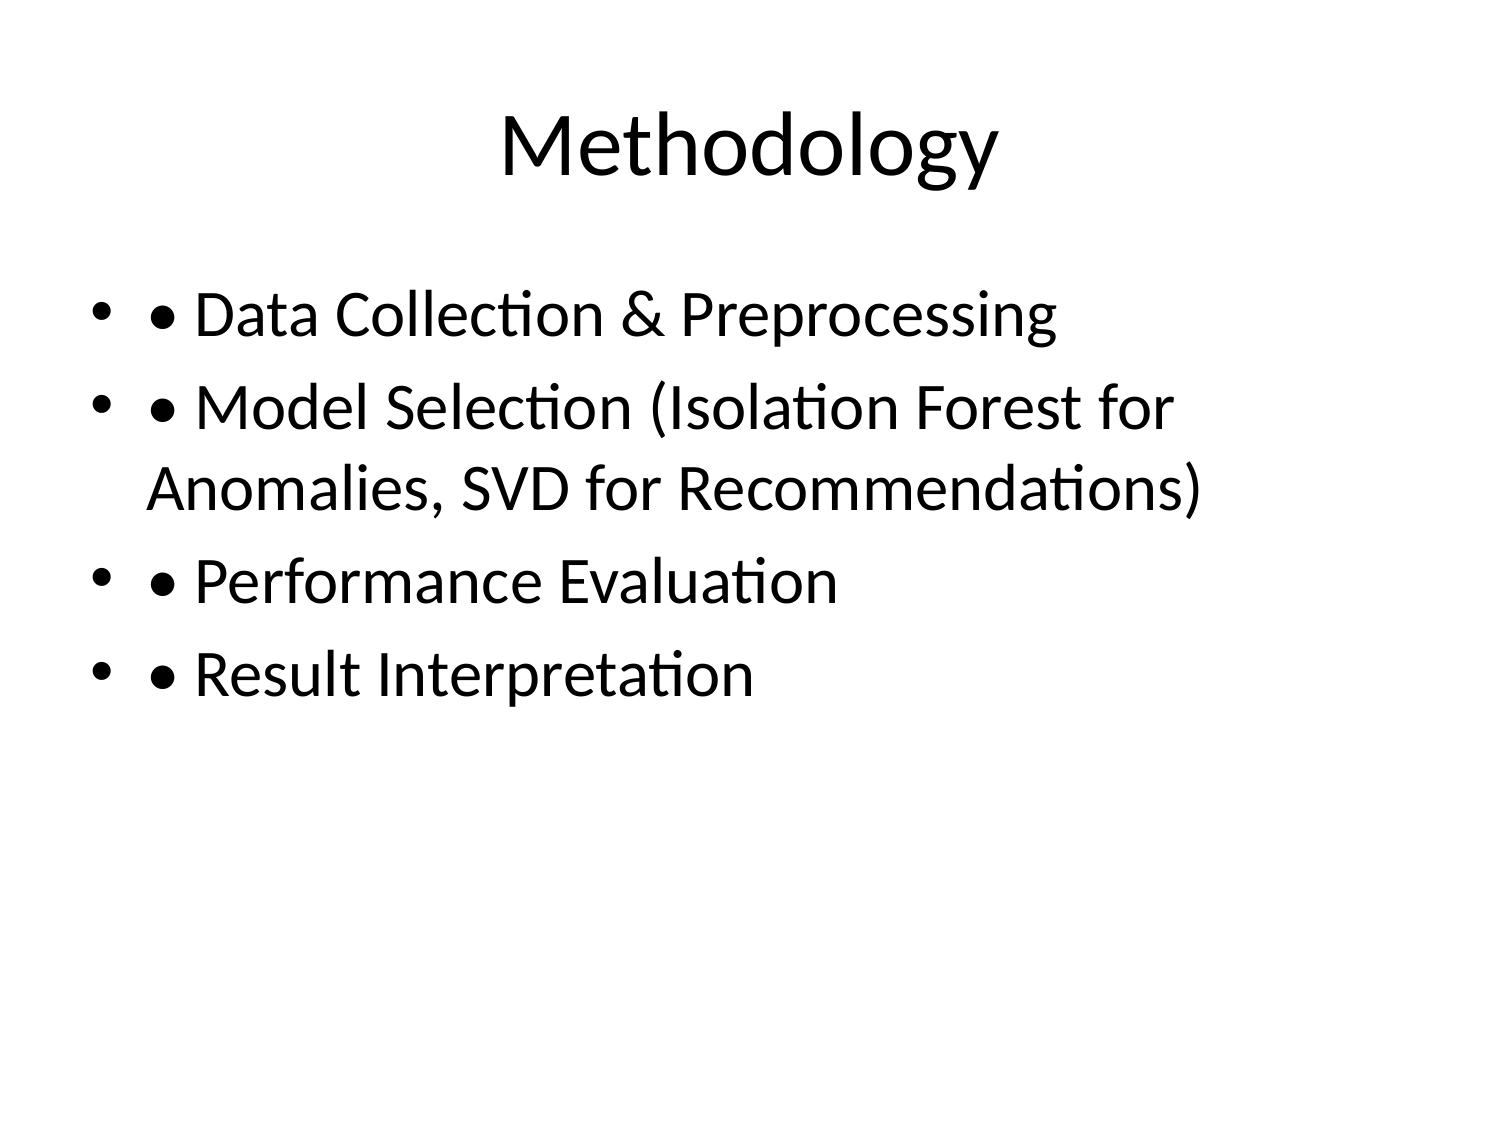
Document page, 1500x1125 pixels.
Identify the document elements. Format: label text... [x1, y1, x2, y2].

list • Data Collection & Preprocessing • Model Selection (Isolation Forest for Anomalies, SVD for Recommendations) • Performance Evaluation • Result Interpretation [75, 262, 1425, 1005]
title Methodology [75, 45, 1425, 233]
